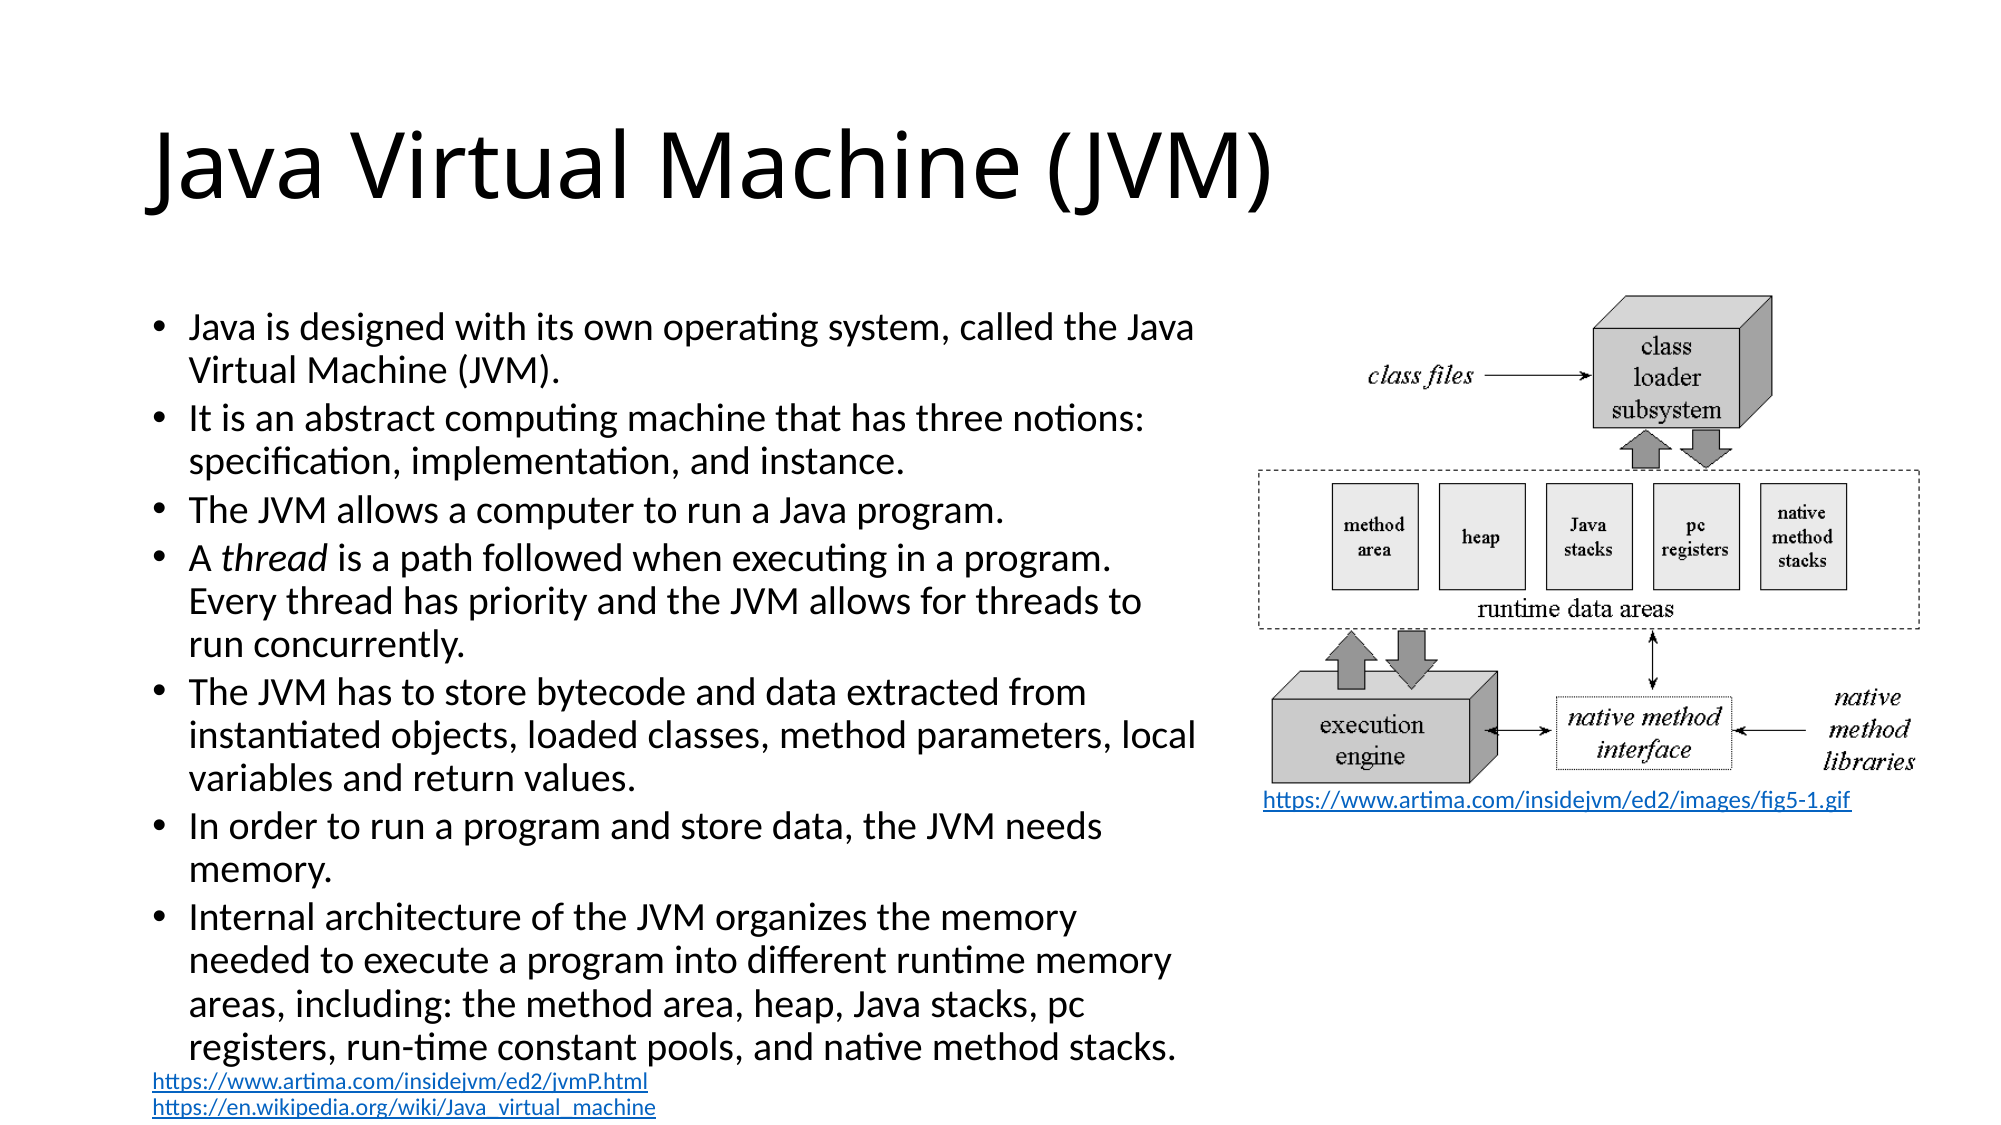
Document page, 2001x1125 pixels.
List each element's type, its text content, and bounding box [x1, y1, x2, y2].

picture [1197, 281, 2000, 884]
list Java is designed with its own operating system, called the Java Virtual Machine (JVM). It is an abstract computing machine that has three notions: specification, implementation, and instance. The JVM allows a computer to run a Java program. A thread is a path followed when executing in a program. Every thread has priority and the JVM allows for threads to run concurrently. The JVM has to store bytecode and data extracted from instantiated objects, loaded classes, method parameters, local variables and return values. In order to run a program and store data, the JVM needs memory. Internal architecture of the JVM organizes the memory needed to execute a program into different runtime memory areas, including: the method area, heap, Java stacks, pc registers, run-time constant pools, and native method stacks. https://www.artima.com/insidejvm/ed2/jvmP.html https://en.wikipedia.org/wiki/Java_virtual_machine [137, 298, 1220, 1125]
title Java Virtual Machine (JVM) [137, 59, 1863, 278]
